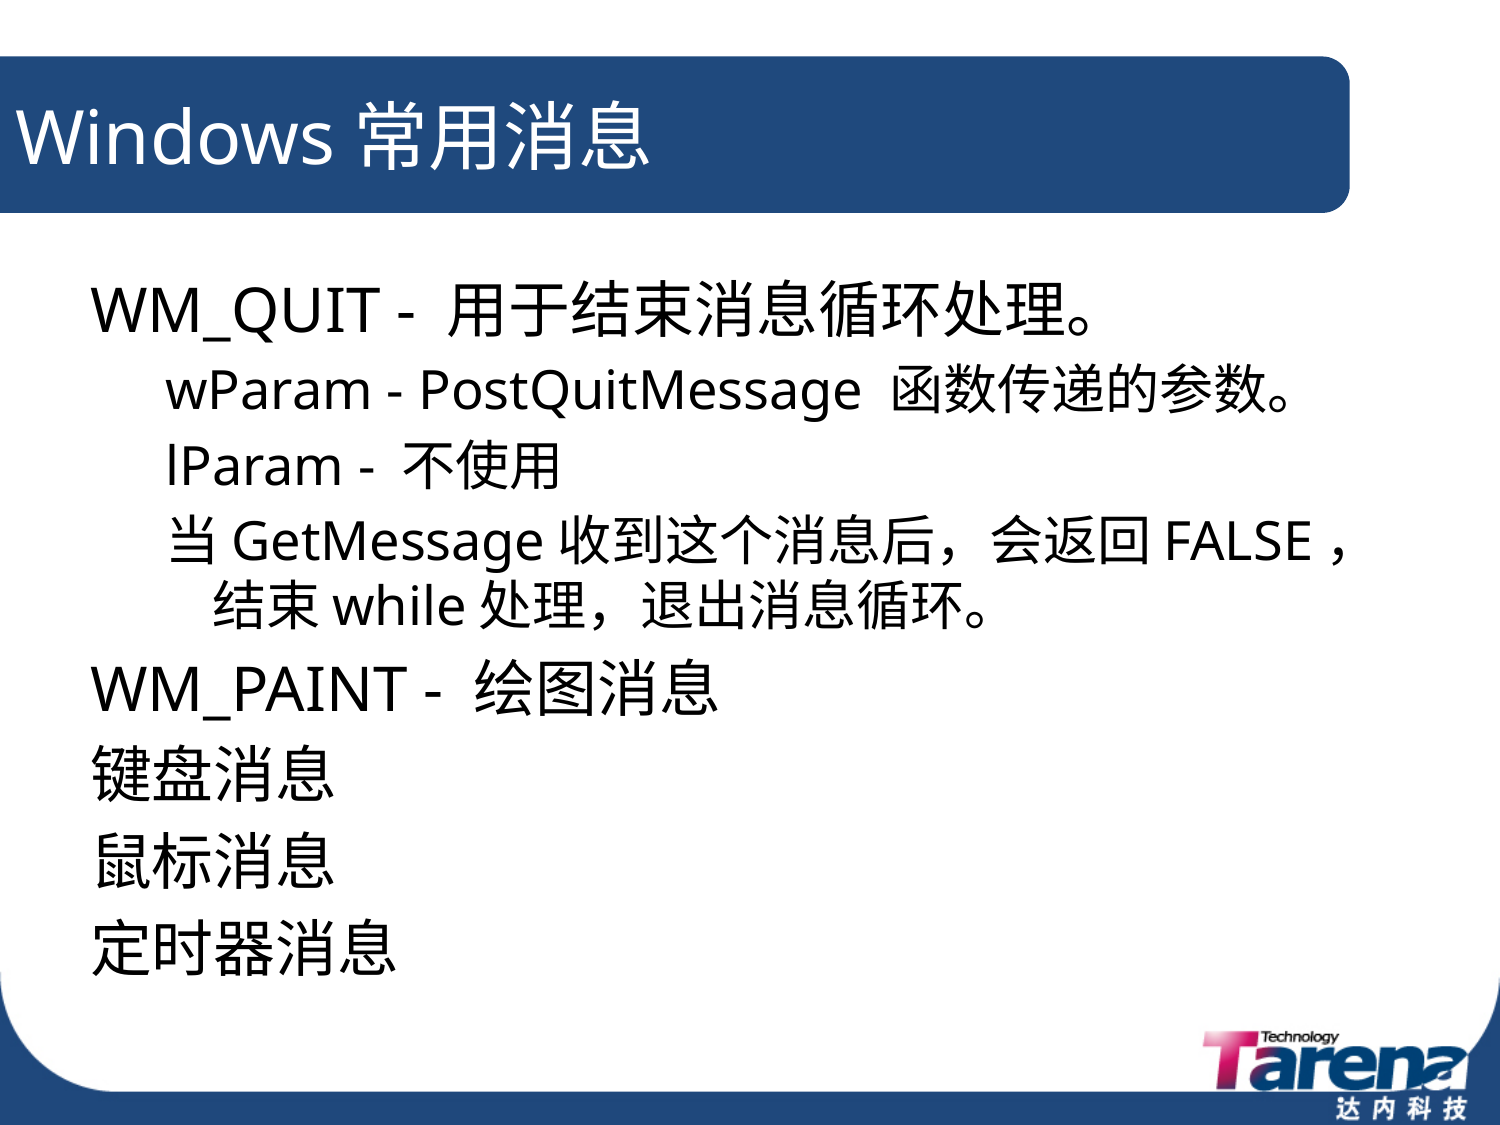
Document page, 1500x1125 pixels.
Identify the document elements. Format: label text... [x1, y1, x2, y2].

list WM_QUIT - 用于结束消息循环处理。 wParam - PostQuitMessage 函数传递的参数。 lParam - 不使用 当GetMessage收到这个消息后，会返回FALSE，结束while处理，退出消息循环。 WM_PAINT - 绘图消息 键盘消息 鼠标消息 定时器消息 [74, 262, 1426, 1006]
title Windows常用消息 [0, 58, 1346, 212]
picture [0, 0, 1500, 1125]
